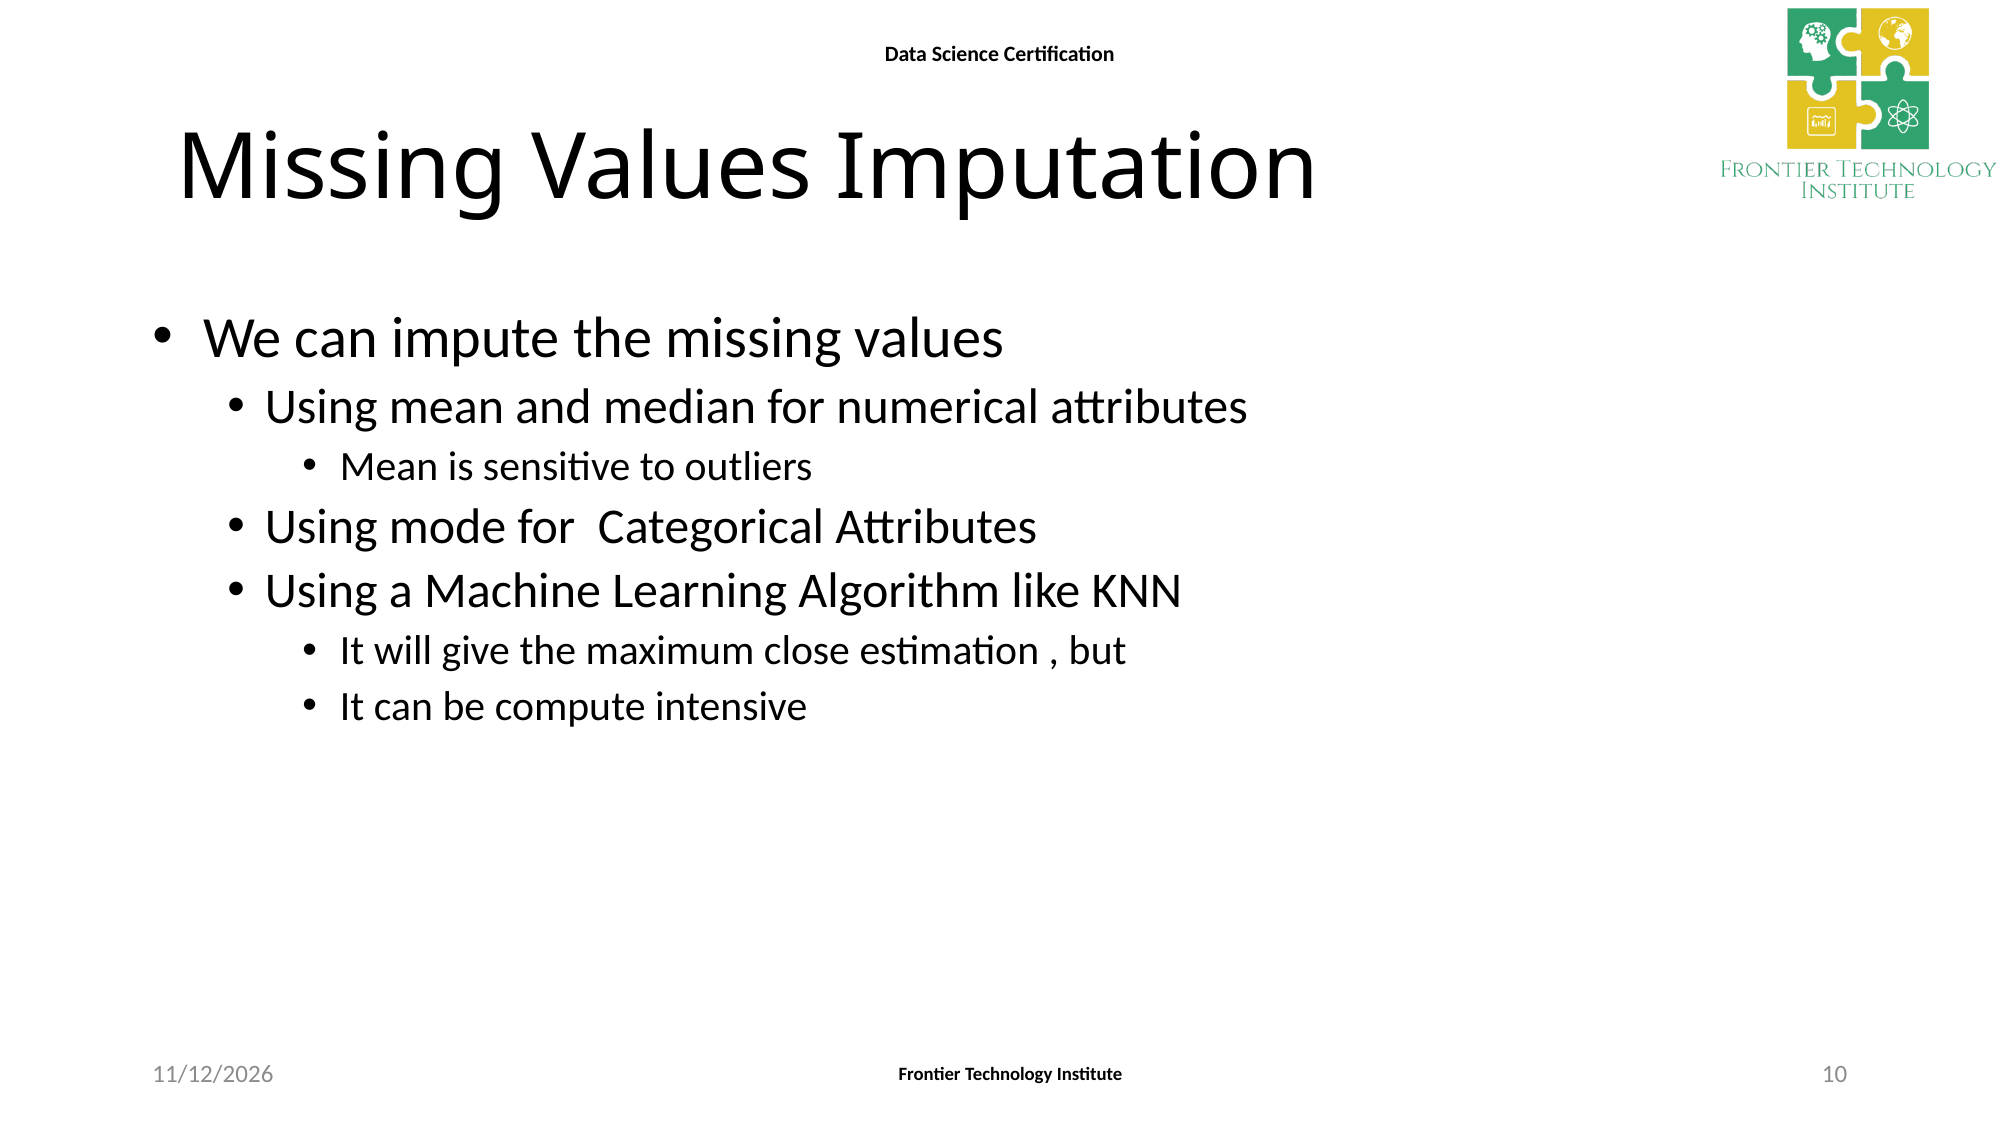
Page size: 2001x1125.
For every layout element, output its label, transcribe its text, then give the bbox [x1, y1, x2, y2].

picture [1715, 0, 2000, 204]
list We can impute the missing values Using mean and median for numerical attributes Mean is sensitive to outliers Using mode for Categorical Attributes Using a Machine Learning Algorithm like KNN It will give the maximum close estimation , but It can be compute intensive [137, 299, 1863, 1014]
title Missing Values Imputation [137, 59, 1863, 278]
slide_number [137, 1042, 588, 1103]
slide_number 10 [1412, 1042, 1863, 1103]
